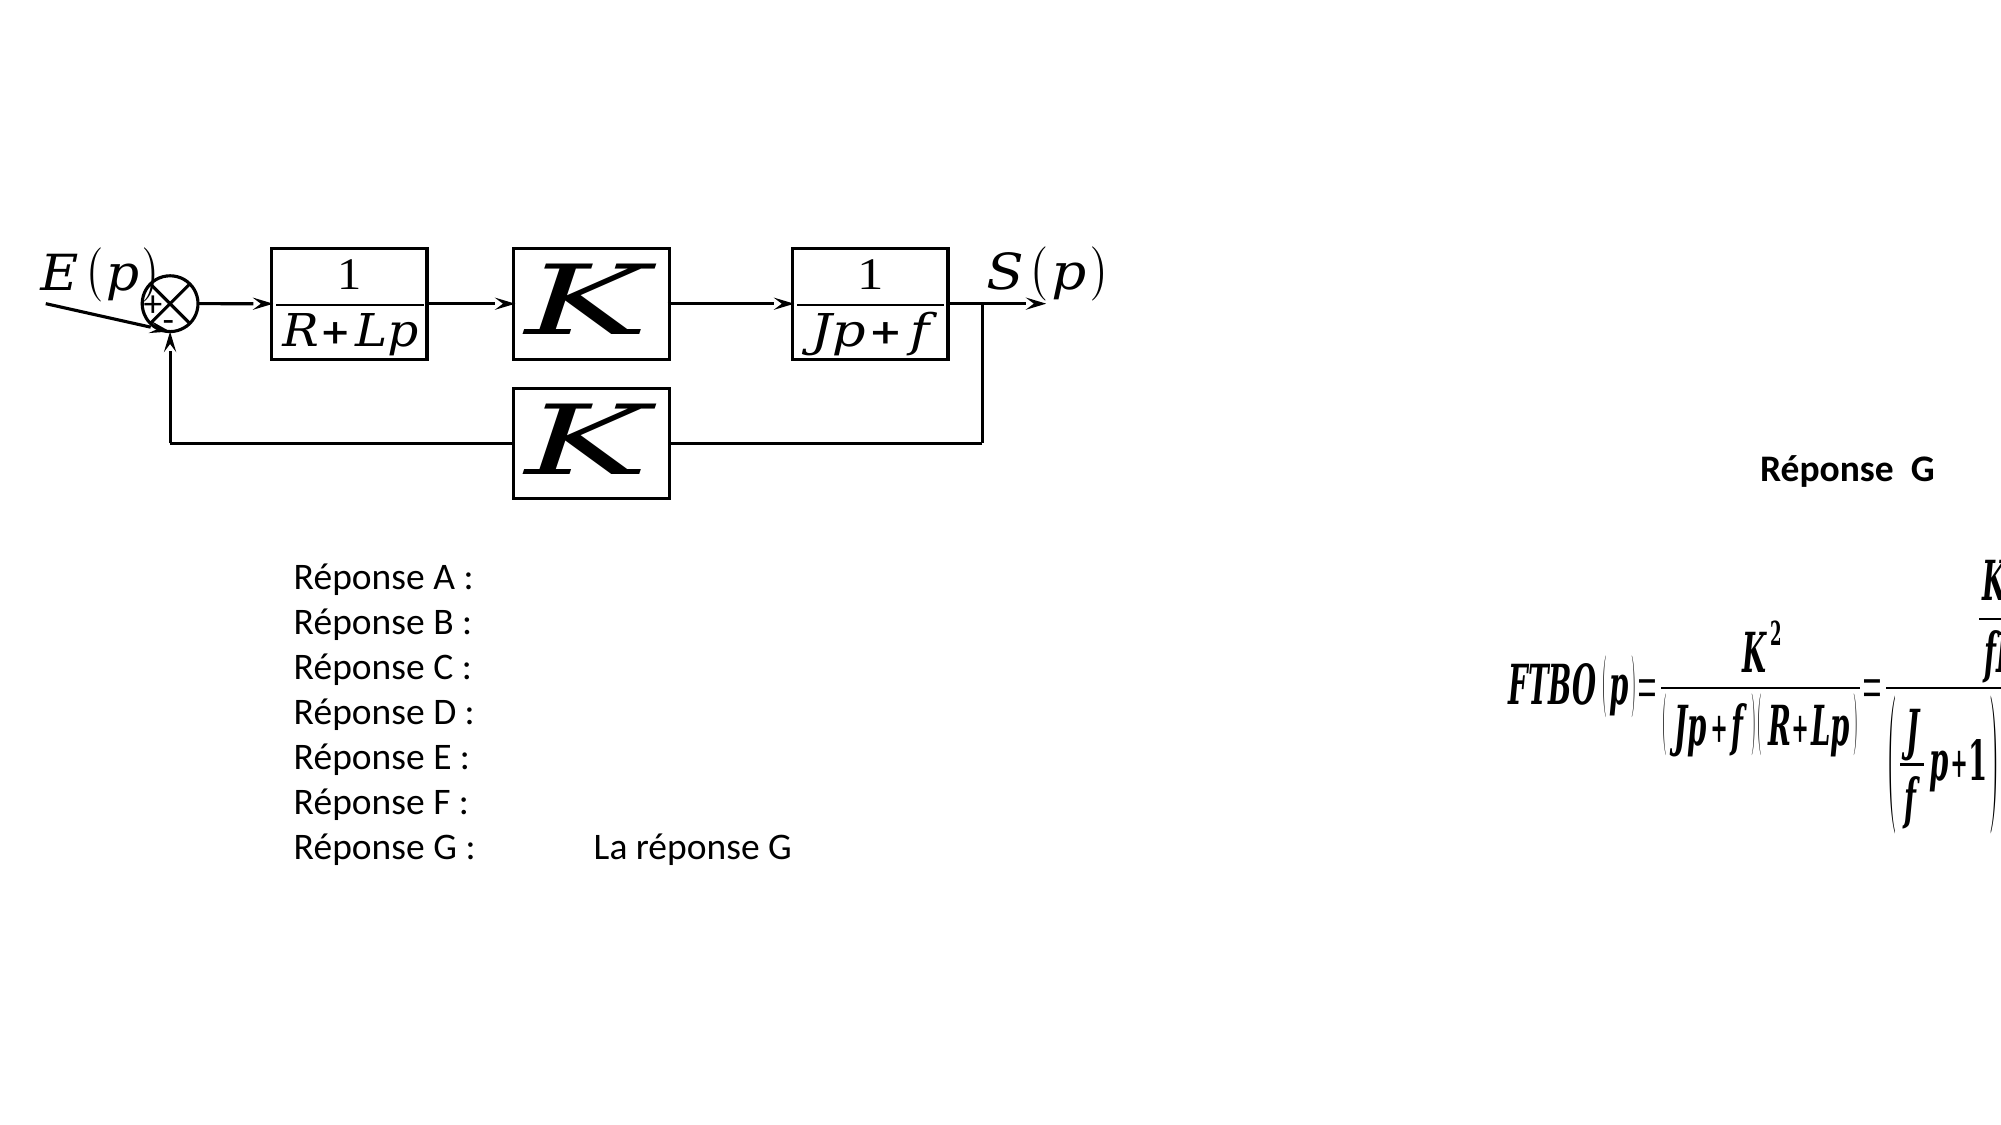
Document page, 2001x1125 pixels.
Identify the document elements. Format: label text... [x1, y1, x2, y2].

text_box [37, 242, 1110, 498]
text_box Réponse G [1745, 436, 2000, 497]
